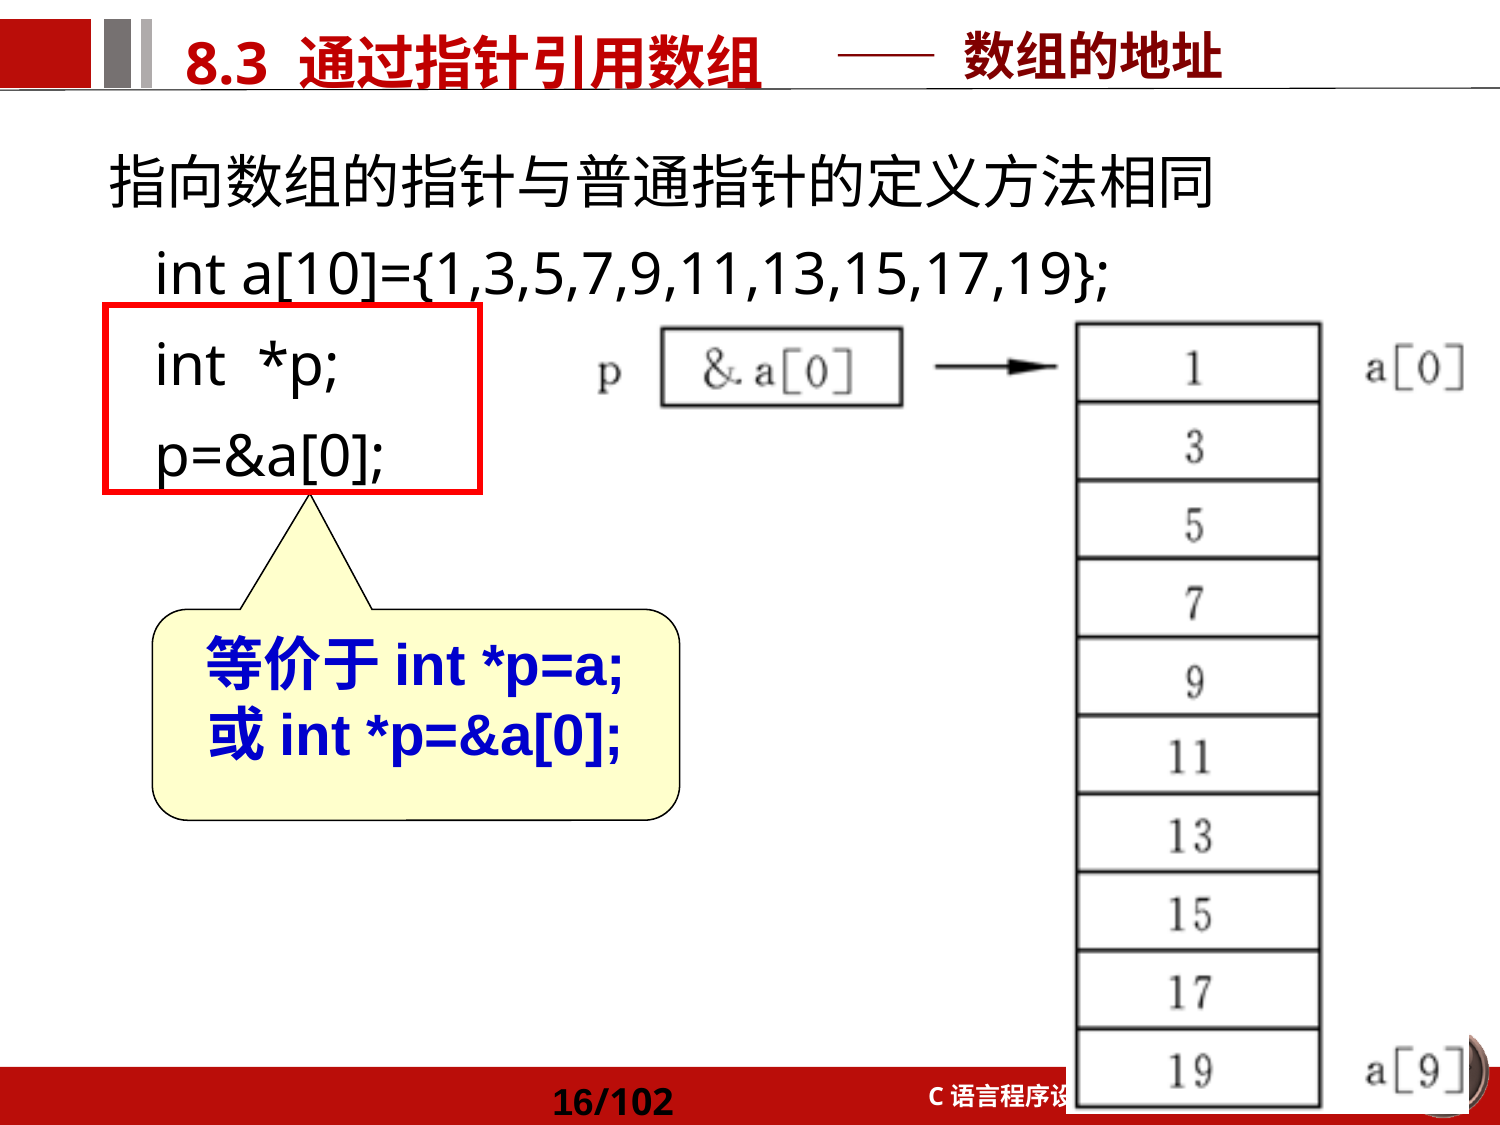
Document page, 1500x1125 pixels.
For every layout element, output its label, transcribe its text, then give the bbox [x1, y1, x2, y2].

list 指向数组的指针与普通指针的定义方法相同 int a[10]={1,3,5,7,9,11,13,15,17,19}; int *p; p=&a[0]; [93, 117, 1500, 622]
text_box [105, 304, 481, 493]
text_box 等价于int *p=a; 或int *p=&a[0]; [152, 493, 680, 821]
picture [1066, 316, 1469, 1114]
picture [597, 316, 1064, 422]
text_box —— 数组的地址 [820, 16, 1500, 94]
